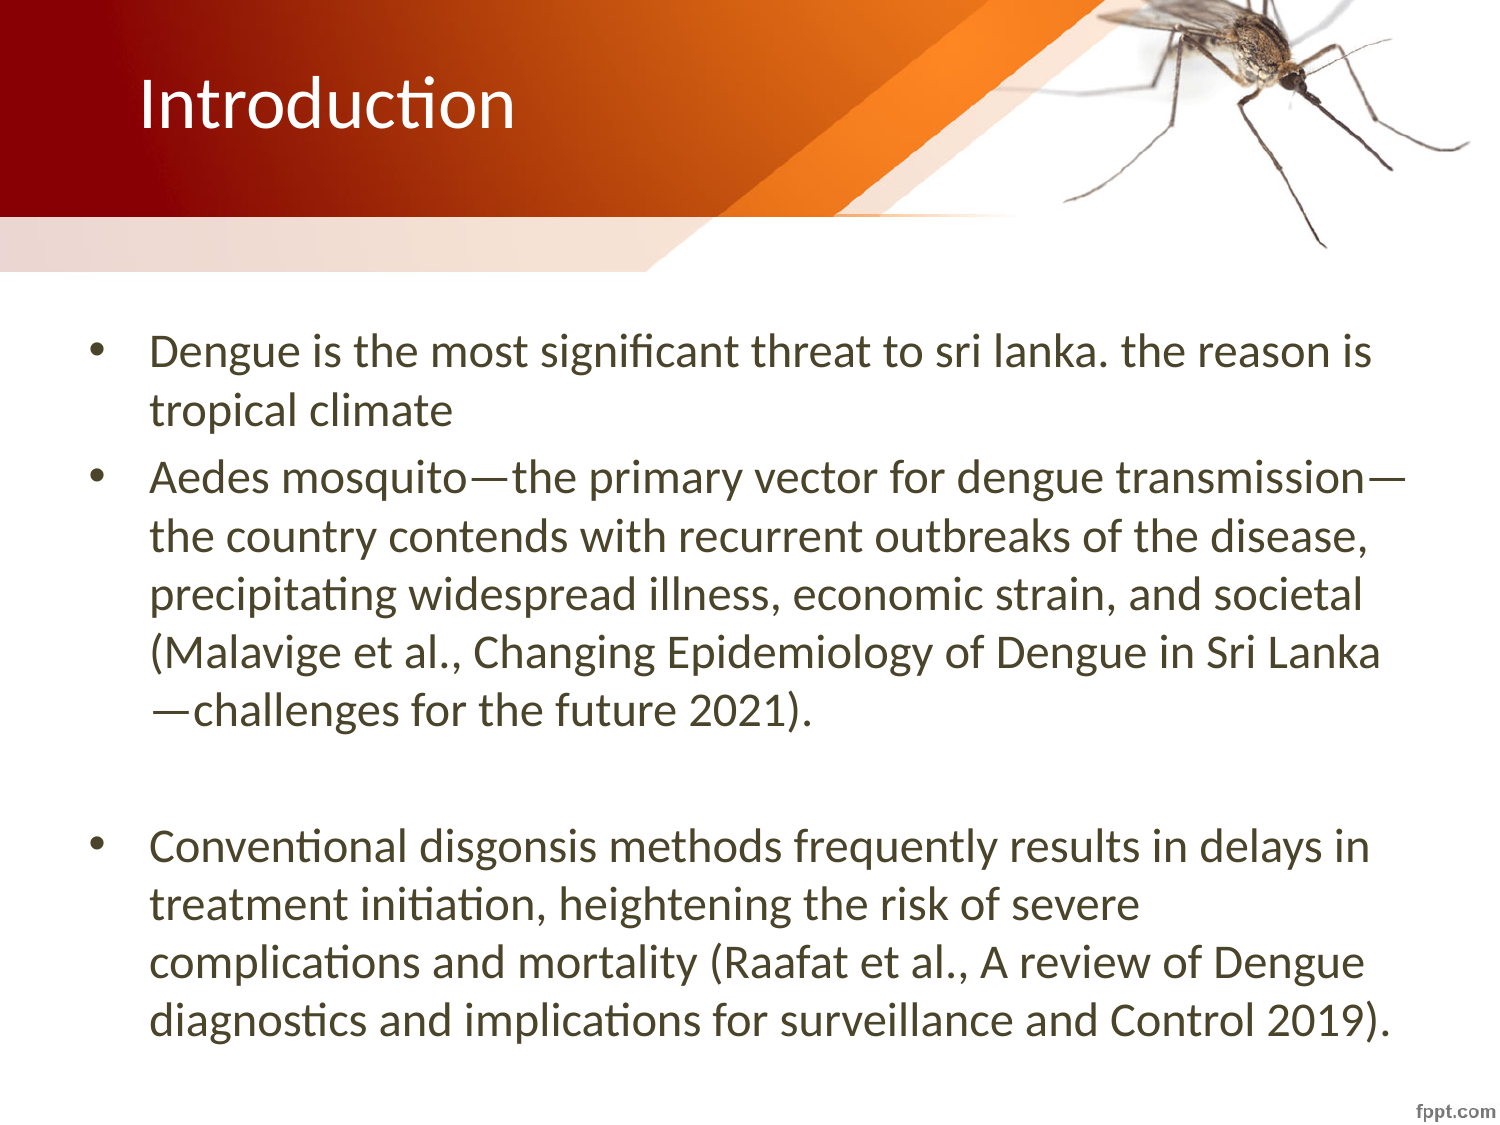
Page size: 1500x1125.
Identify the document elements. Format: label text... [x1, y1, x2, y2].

title Introduction [123, 36, 1201, 162]
picture [0, 0, 1500, 1125]
list Dengue is the most significant threat to sri lanka. the reason is tropical climate Aedes mosquito—the primary vector for dengue transmission—the country contends with recurrent outbreaks of the disease, precipitating widespread illness, economic strain, and societal (Malavige et al., Changing Epidemiology of Dengue in Sri Lanka—challenges for the future 2021). Conventional disgonsis methods frequently results in delays in treatment initiation, heightening the risk of severe complications and mortality (Raafat et al., A review of Dengue diagnostics and implications for surveillance and Control 2019). [73, 311, 1427, 1064]
